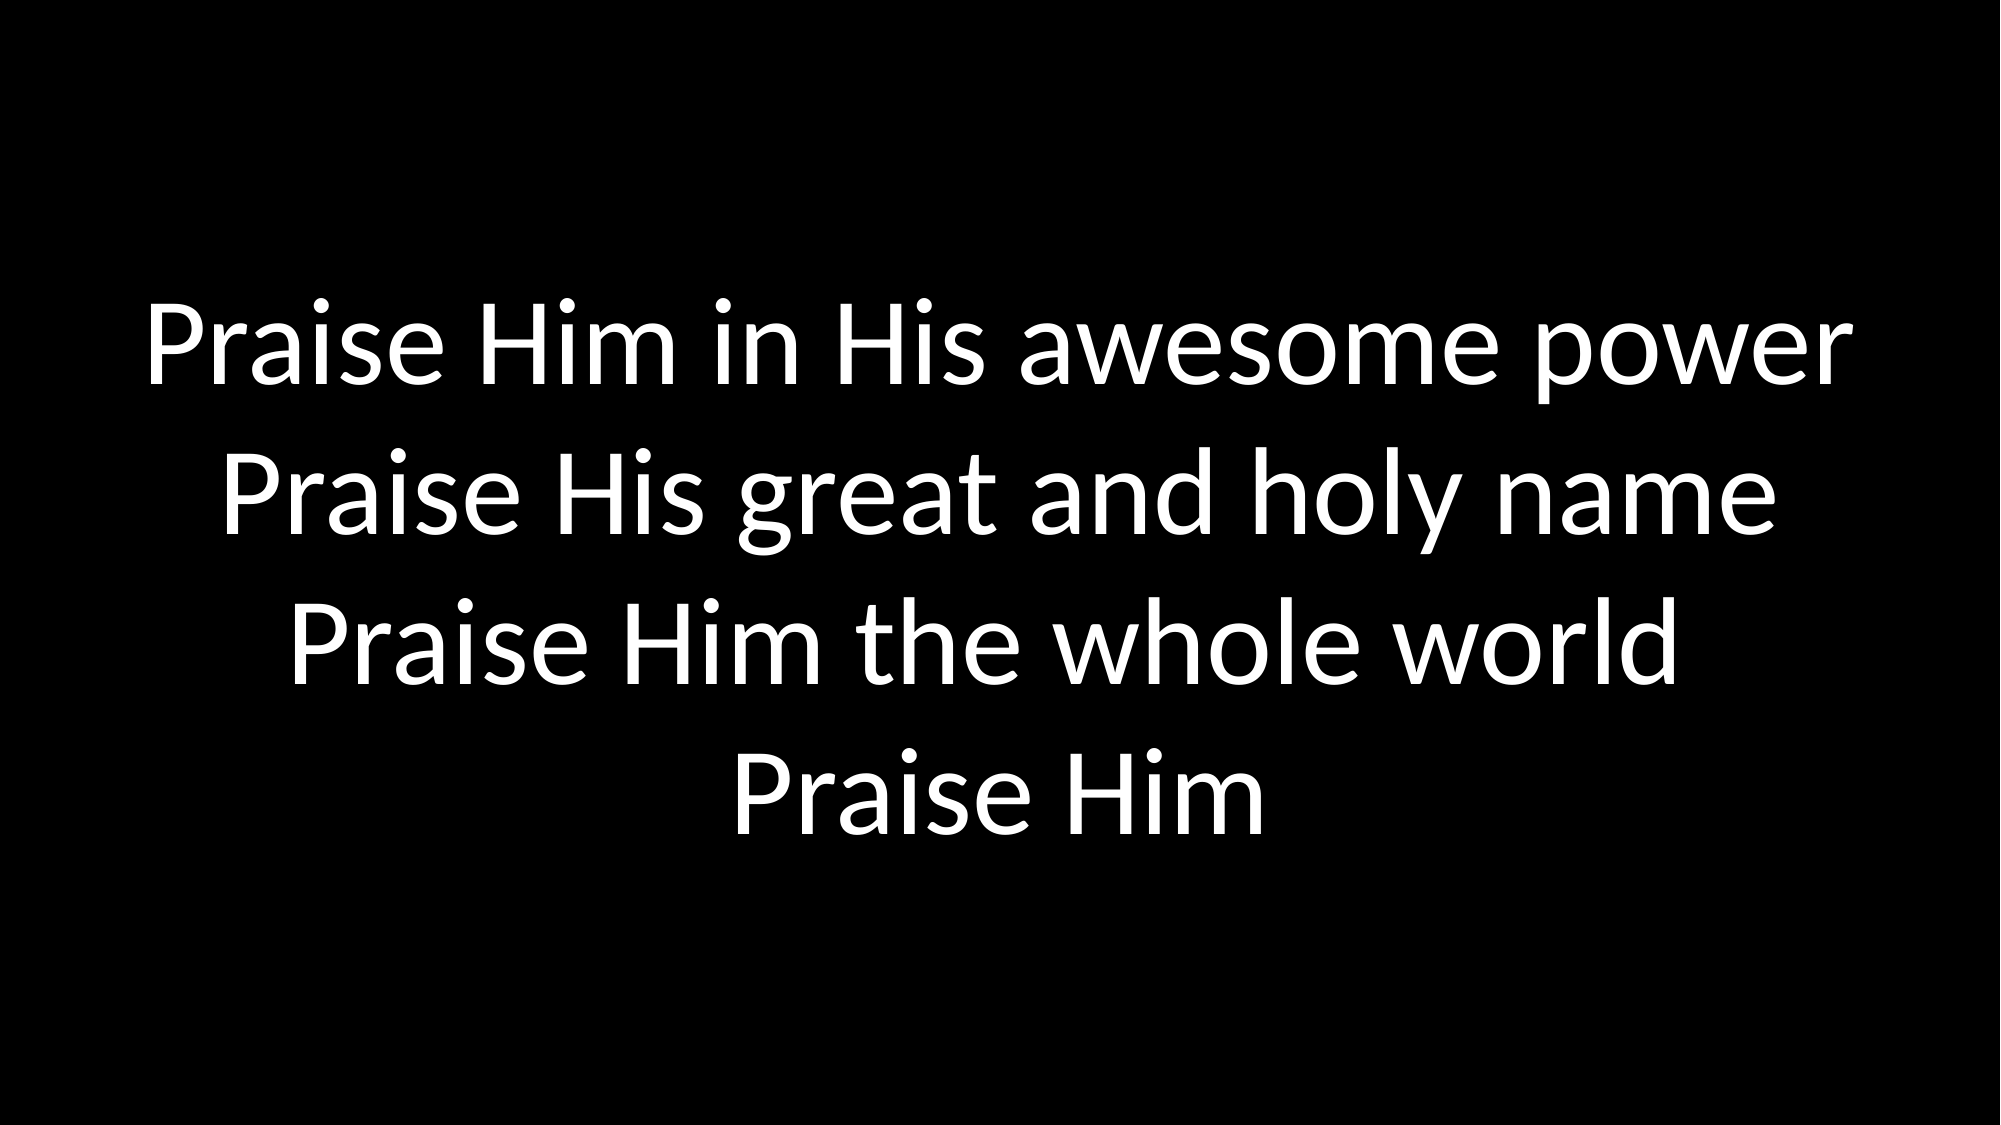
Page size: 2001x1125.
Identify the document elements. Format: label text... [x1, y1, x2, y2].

text_box Praise Him in His awesome power Praise His great and holy name Praise Him the whole world Praise Him [86, 251, 1914, 867]
